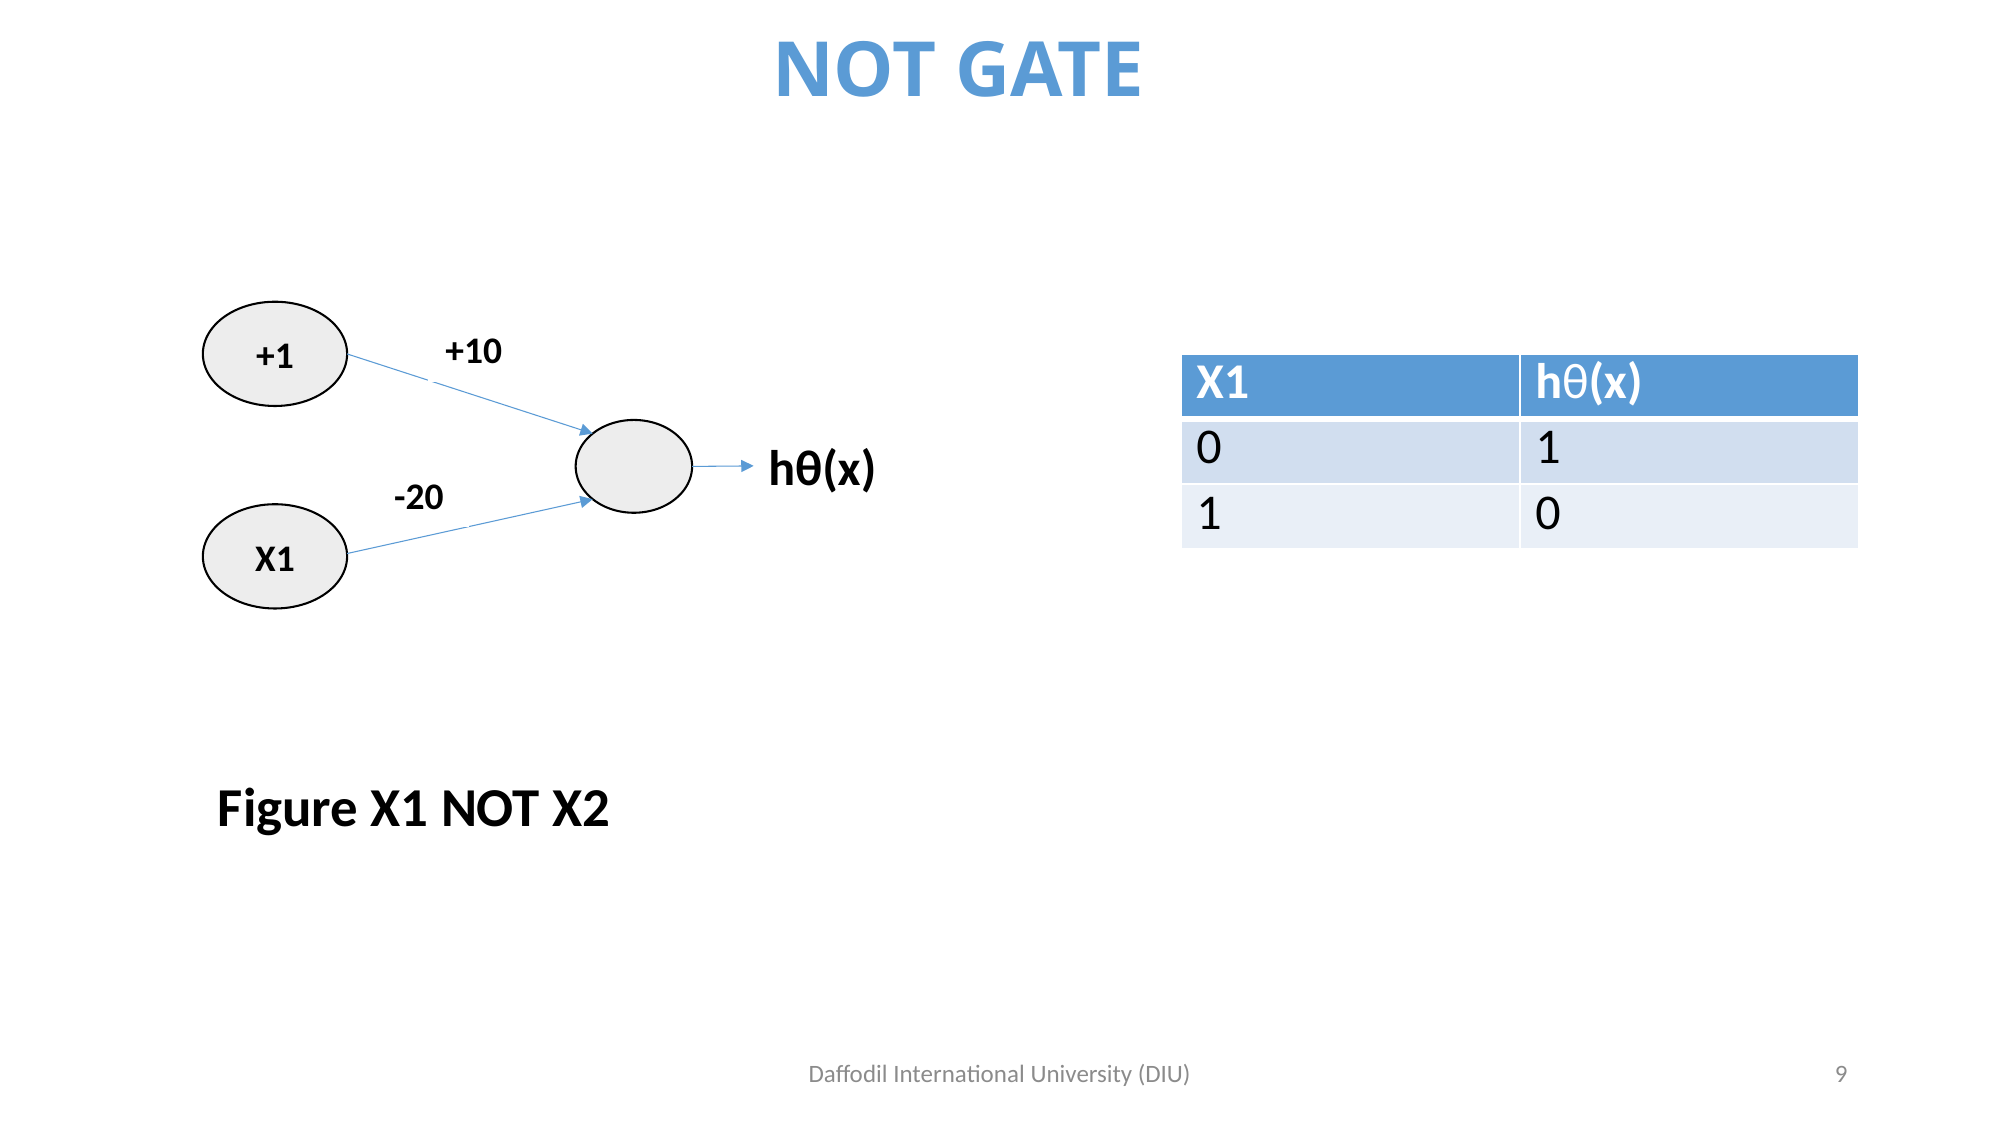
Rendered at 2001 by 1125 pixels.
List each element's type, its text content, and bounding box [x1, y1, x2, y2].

slide_number 9 [1412, 1042, 1863, 1103]
table_cell 1 [1182, 485, 1519, 548]
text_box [347, 499, 593, 554]
text_box [574, 418, 694, 514]
footer Daffodil International University (DIU) [662, 1042, 1338, 1103]
table_cell 0 [1182, 422, 1519, 483]
text_box +10 [428, 316, 520, 353]
title NOT GATE [757, 14, 1182, 129]
table_header X1 [1182, 355, 1519, 416]
list Figure X1 NOT X2 [202, 771, 673, 846]
text_box X1 [201, 503, 349, 610]
table_cell 0 [1521, 485, 1858, 548]
text_box hθ(x) [753, 428, 892, 504]
text_box +1 [201, 300, 349, 408]
table_cell 1 [1521, 422, 1858, 483]
table_header hθ(x) [1521, 355, 1858, 416]
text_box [347, 353, 593, 434]
text_box -20 [369, 461, 469, 499]
